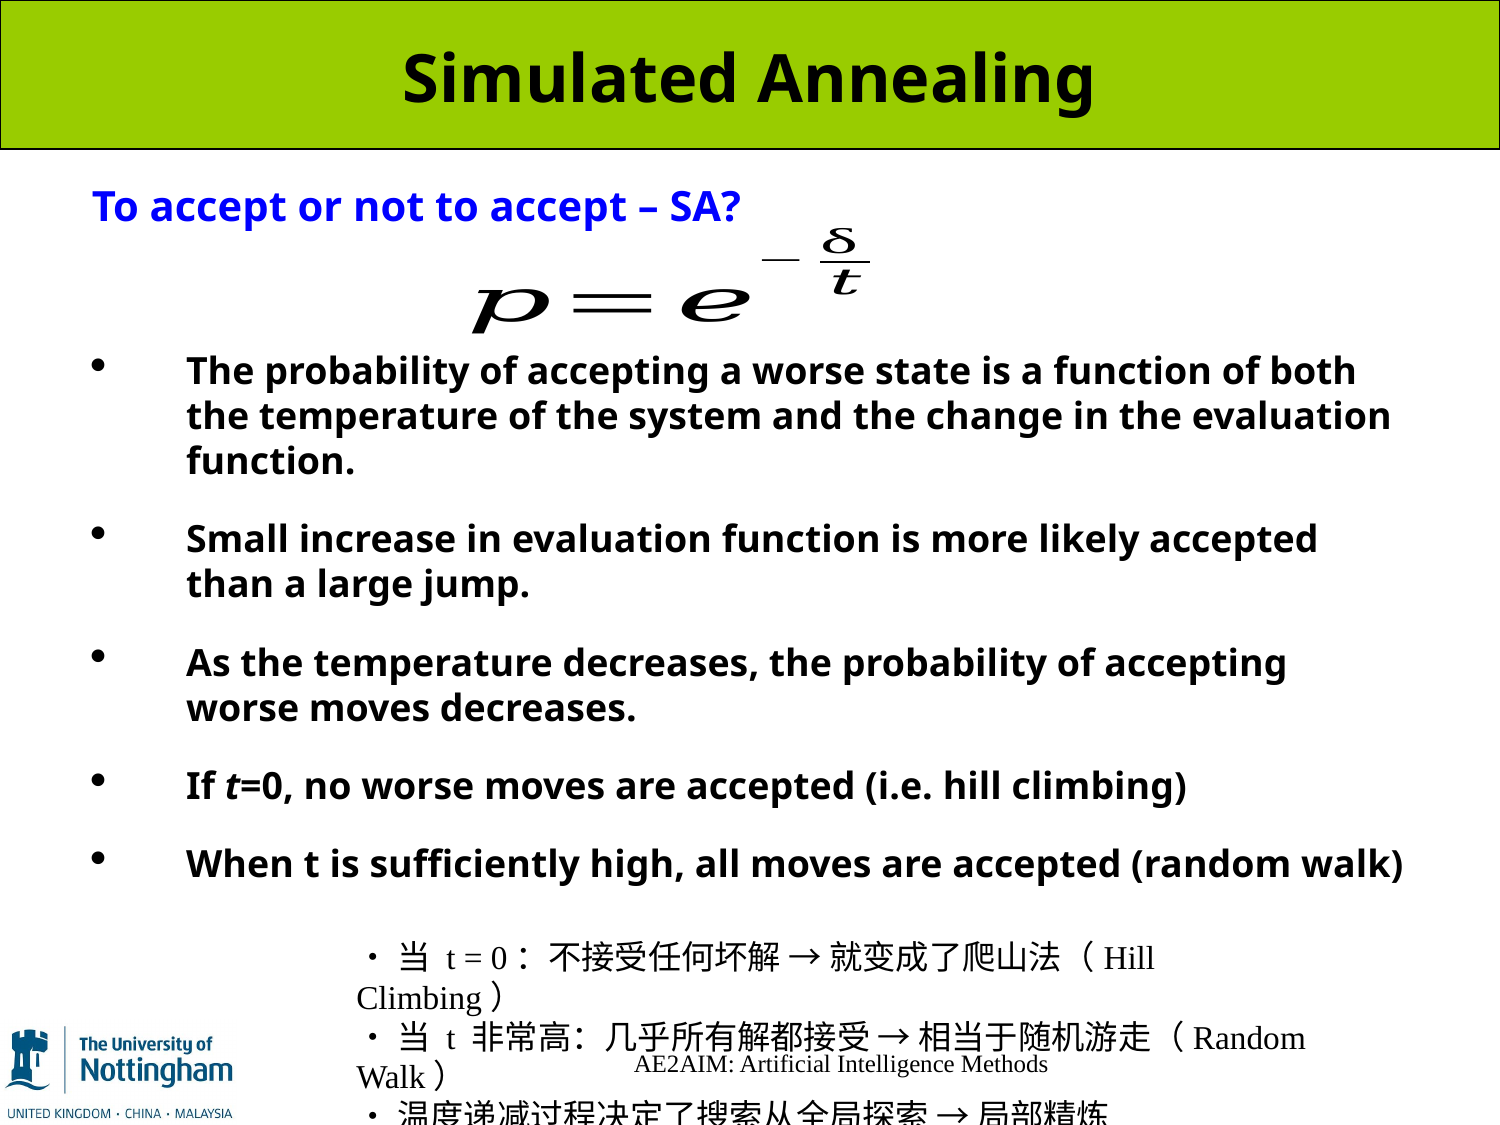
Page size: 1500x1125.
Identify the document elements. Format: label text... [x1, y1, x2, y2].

picture [0, 1019, 237, 1125]
title Simulated Annealing [53, 2, 1447, 149]
text_box •当 t = 0：不接受任何坏解 → 就变成了爬山法（Hill Climbing） •当 t 非常高：几乎所有解都接受 → 相当于随机游走（Random Walk） •温度递减过程决定了搜索从全局探索 → 局部精炼 [341, 928, 1333, 1125]
list To accept or not to accept – SA? The probability of accepting a worse state is a function of both the temperature of the system and the change in the evaluation function. Small increase in evaluation function is more likely accepted than a large jump. As the temperature decreases, the probability of accepting worse moves decreases. If t=0, no worse moves are accepted (i.e. hill climbing) When t is sufficiently high, all moves are accepted (random walk) [76, 172, 1428, 1012]
